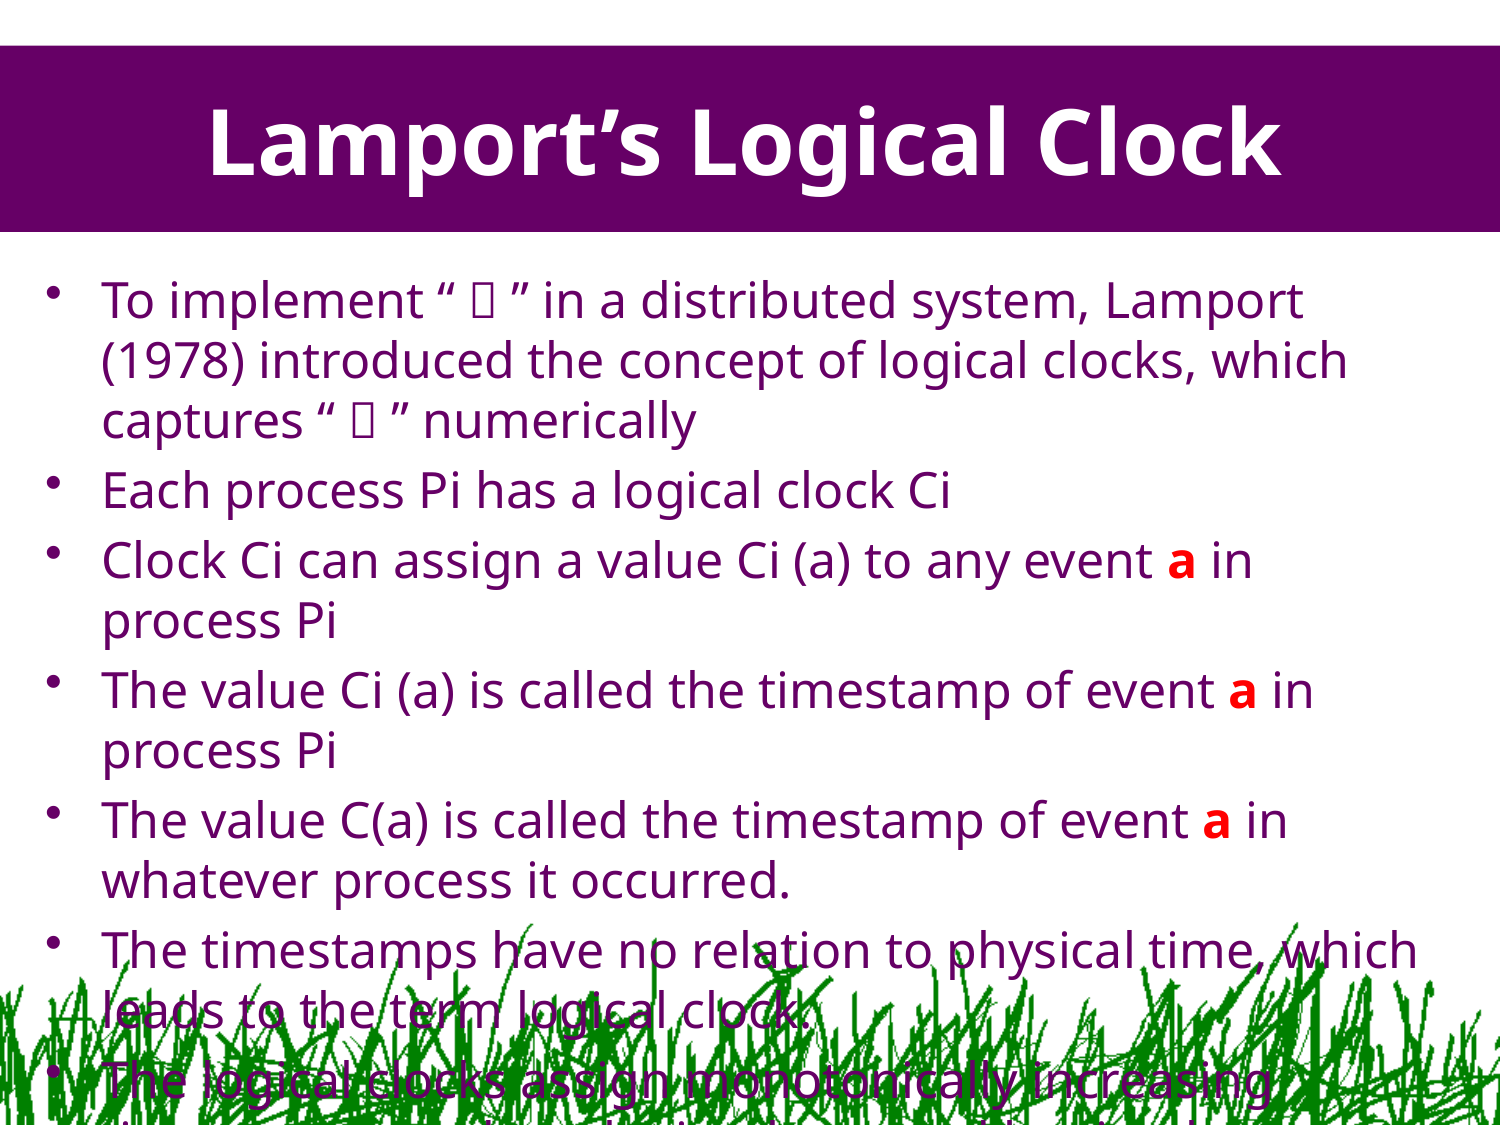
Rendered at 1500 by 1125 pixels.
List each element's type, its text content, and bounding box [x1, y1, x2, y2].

title Lamport’s Logical Clock [75, 45, 1415, 233]
picture [0, 910, 1500, 1125]
list To implement “  ” in a distributed system, Lamport (1978) introduced the concept of logical clocks, which captures “  ” numerically Each process Pi has a logical clock Ci Clock Ci can assign a value Ci (a) to any event a in process Pi The value Ci (a) is called the timestamp of event a in process Pi The value C(a) is called the timestamp of event a in whatever process it occurred. The timestamps have no relation to physical time, which leads to the term logical clock. The logical clocks assign monotonically increasing timestamps, and can be implemented by simple counters [30, 260, 1461, 1005]
